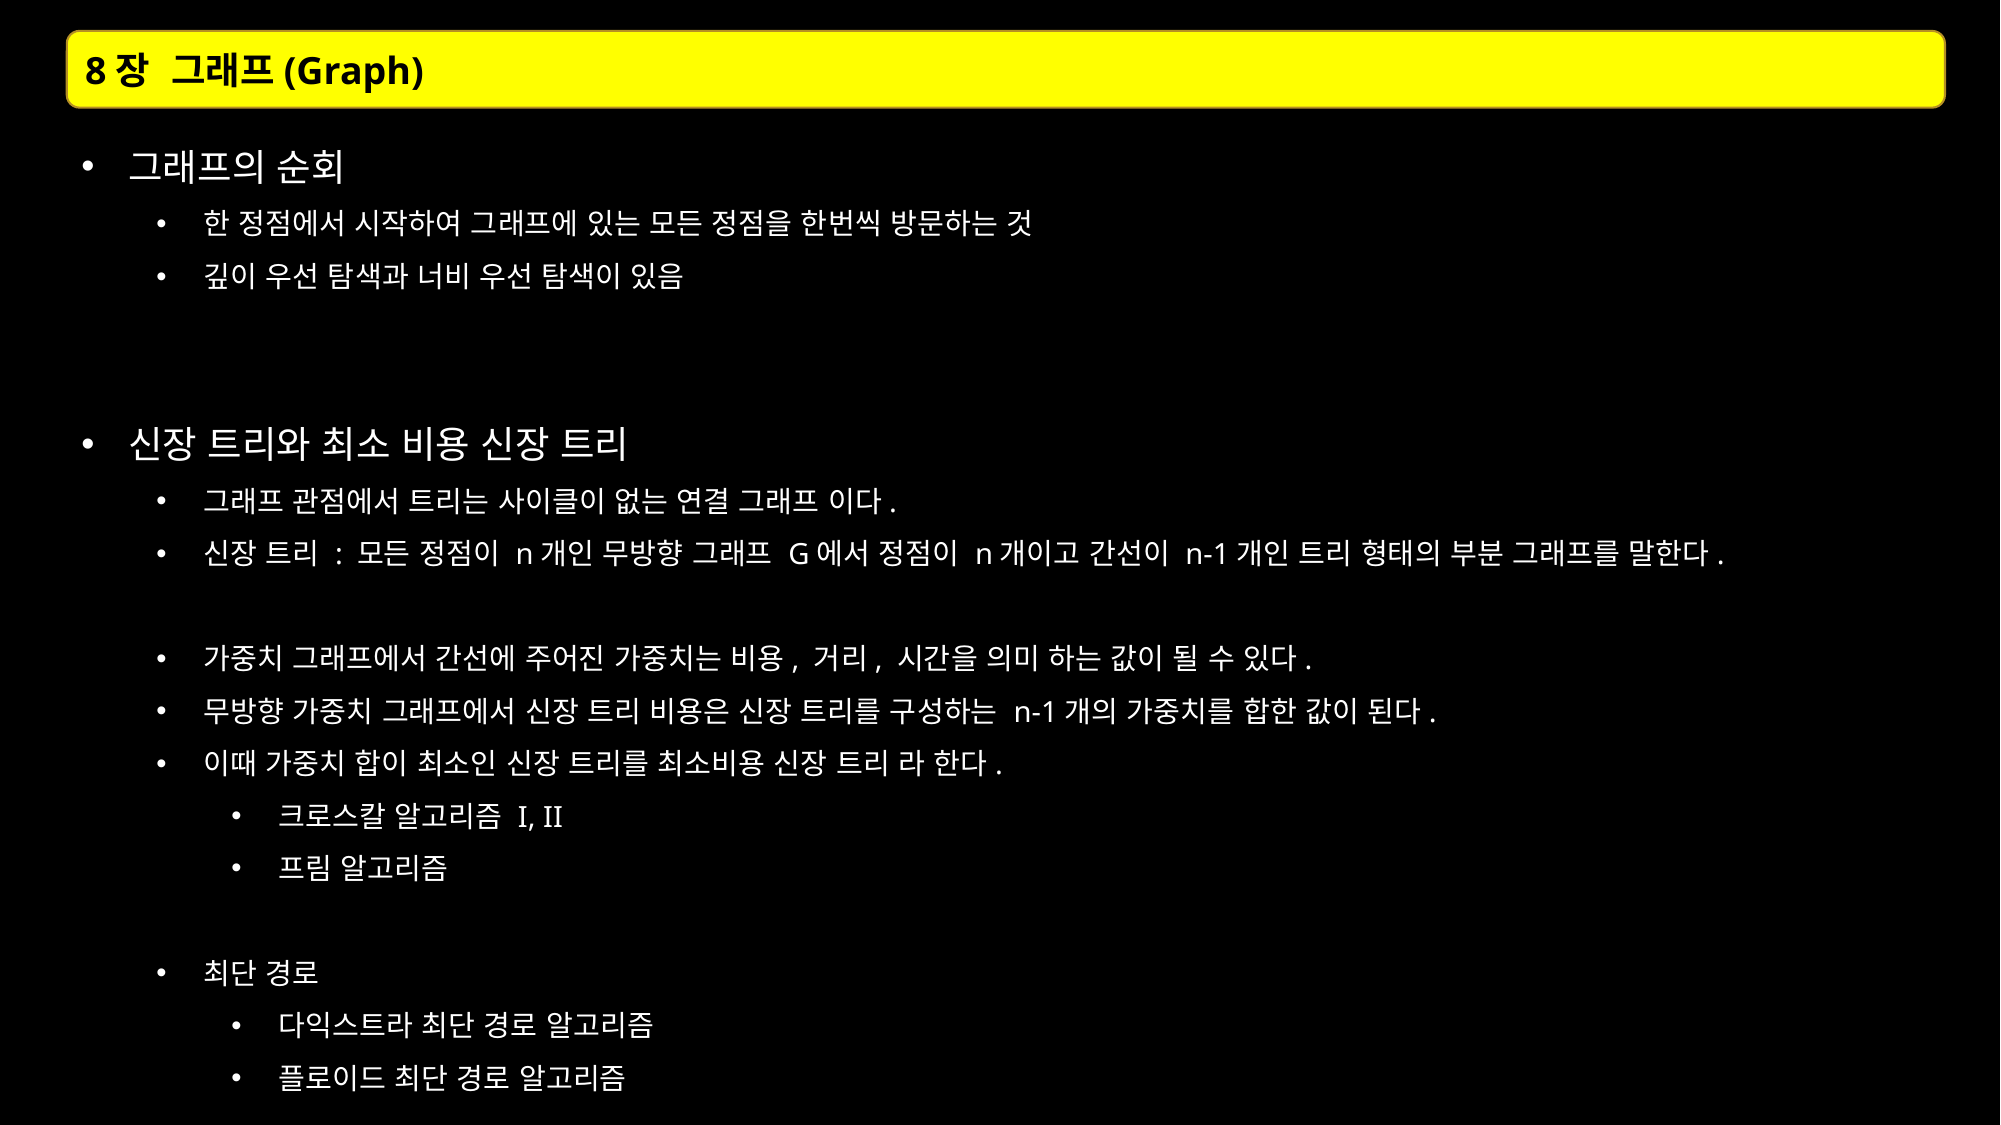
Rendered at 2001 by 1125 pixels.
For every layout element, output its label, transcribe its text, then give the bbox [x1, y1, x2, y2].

text_box 그래프의 순회 한 정점에서 시작하여 그래프에 있는 모든 정점을 한번씩 방문하는 것 깊이 우선 탐색과 너비 우선 탐색이 있음 신장 트리와 최소 비용 신장 트리 그래프 관점에서 트리는 사이클이 없는 연결 그래프 이다. 신장 트리 : 모든 정점이 n개인 무방향 그래프 G에서 정점이 n개이고 간선이 n-1개인 트리 형태의 부분 그래프를 말한다. 가중치 그래프에서 간선에 주어진 가중치는 비용, 거리, 시간을 의미 하는 값이 될 수 있다. 무방향 가중치 그래프에서 신장 트리 비용은 신장 트리를 구성하는 n-1개의 가중치를 합한 값이 된다. 이때 가중치 합이 최소인 신장 트리를 최소비용 신장 트리 라 한다. 크로스칼 알고리즘 I, II 프림 알고리즘 최단 경로 다익스트라 최단 경로 알고리즘 플로이드 최단 경로 알고리즘 [66, 113, 1946, 1095]
text_box 8장 그래프(Graph) [65, 29, 1947, 109]
